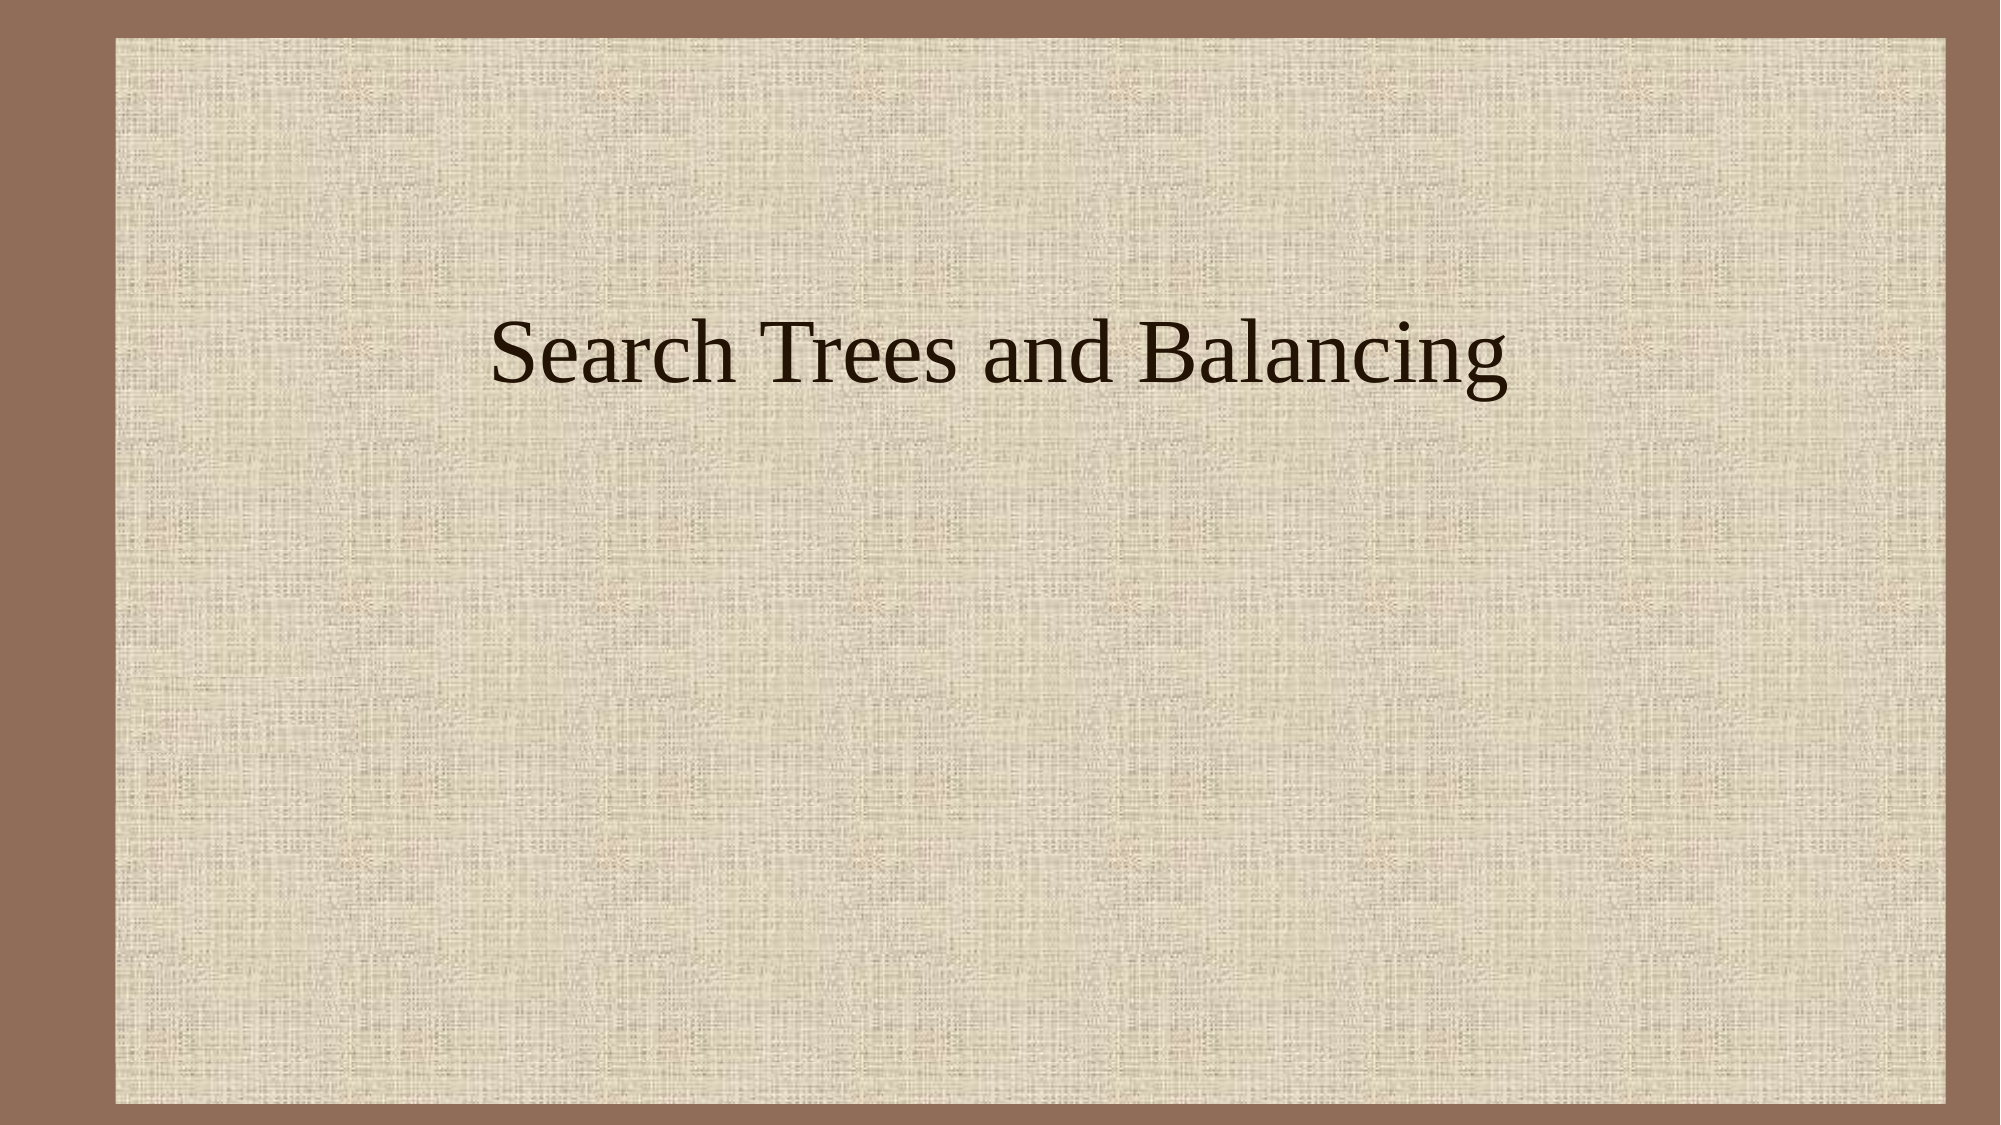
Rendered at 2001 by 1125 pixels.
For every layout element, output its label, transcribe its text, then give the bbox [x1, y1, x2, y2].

picture [115, 38, 1946, 1104]
title Search Trees and Balancing [362, 224, 1638, 467]
